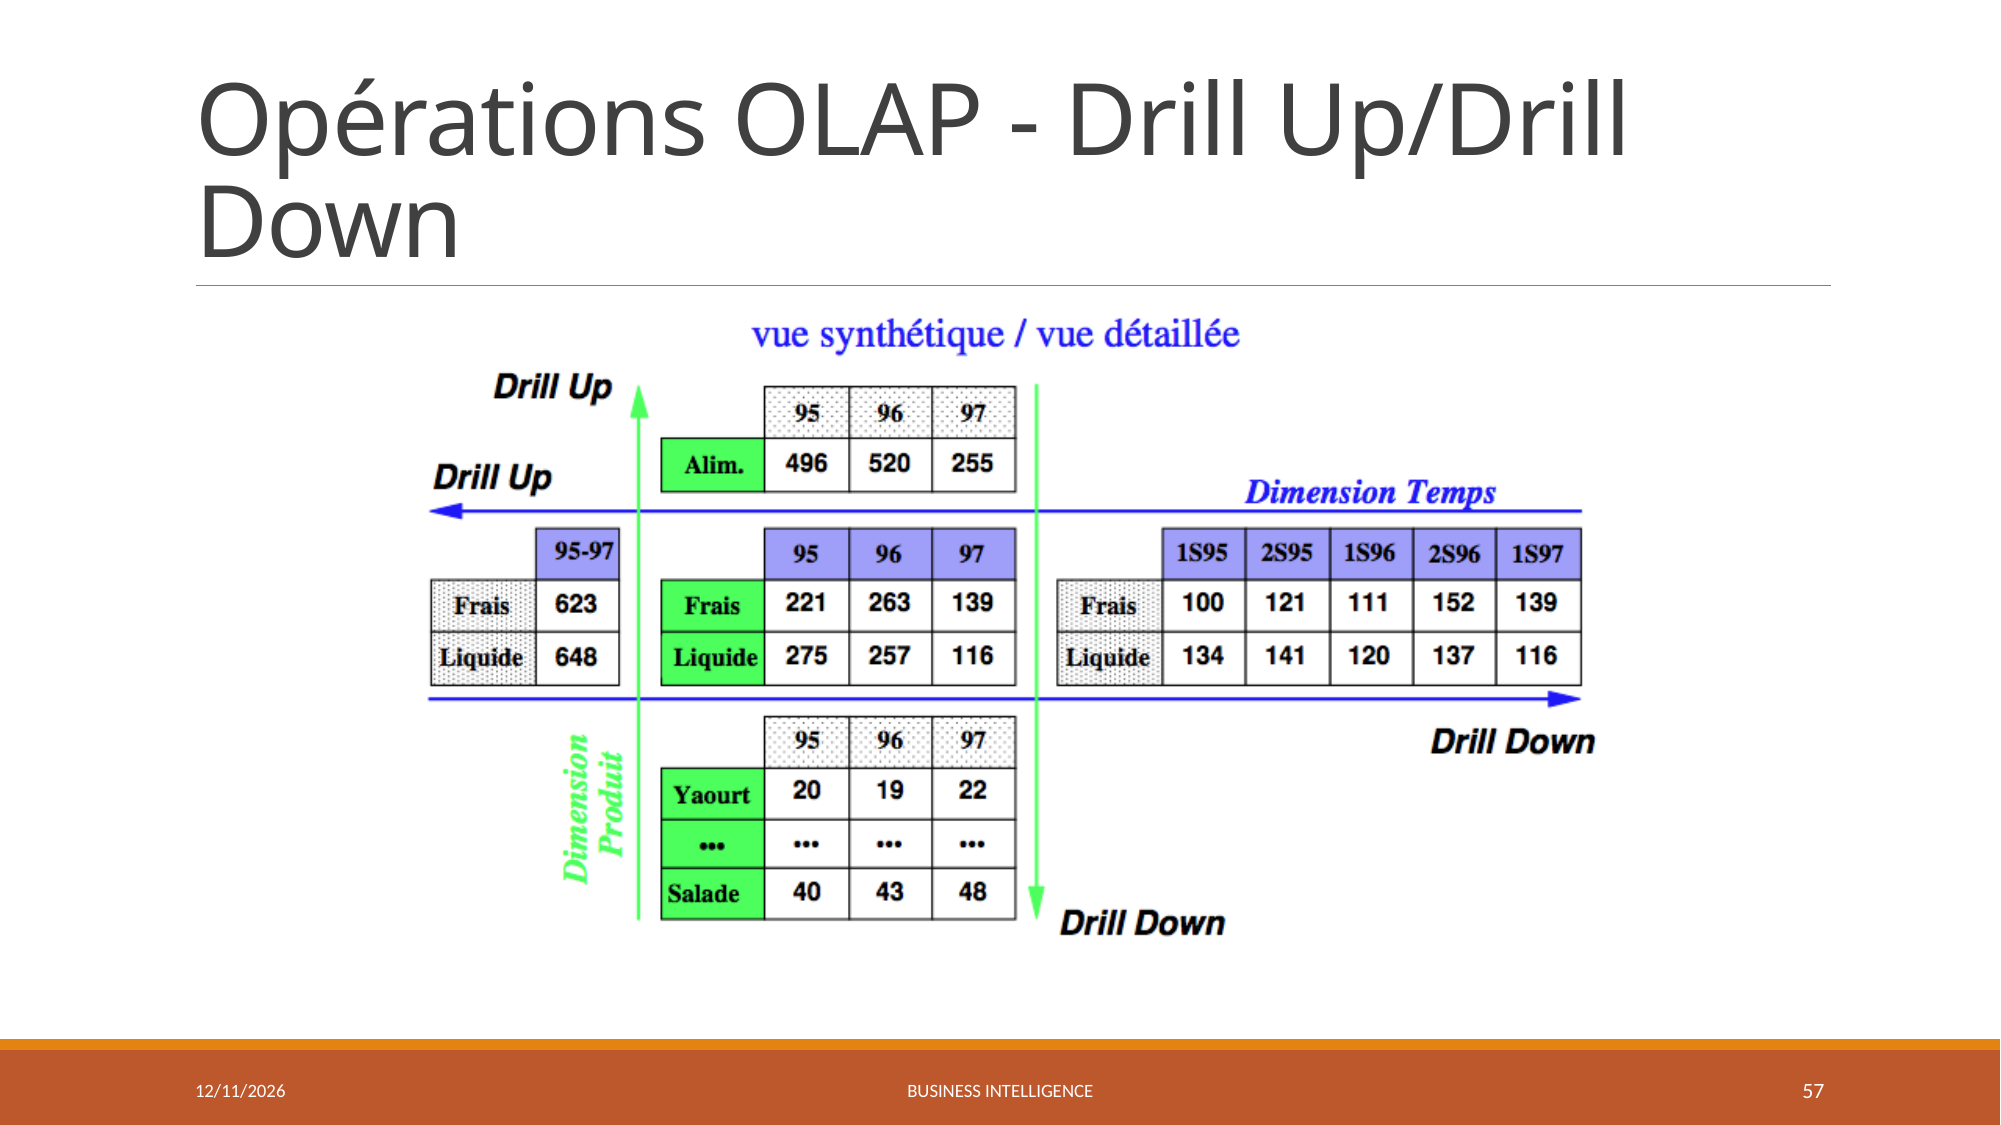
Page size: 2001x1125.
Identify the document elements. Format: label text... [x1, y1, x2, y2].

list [387, 311, 1623, 955]
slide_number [180, 1059, 586, 1120]
title Opérations OLAP - Drill Up/Drill Down [180, 47, 1830, 285]
footer Business Intelligence [604, 1059, 1396, 1120]
slide_number 57 [1624, 1059, 1840, 1120]
